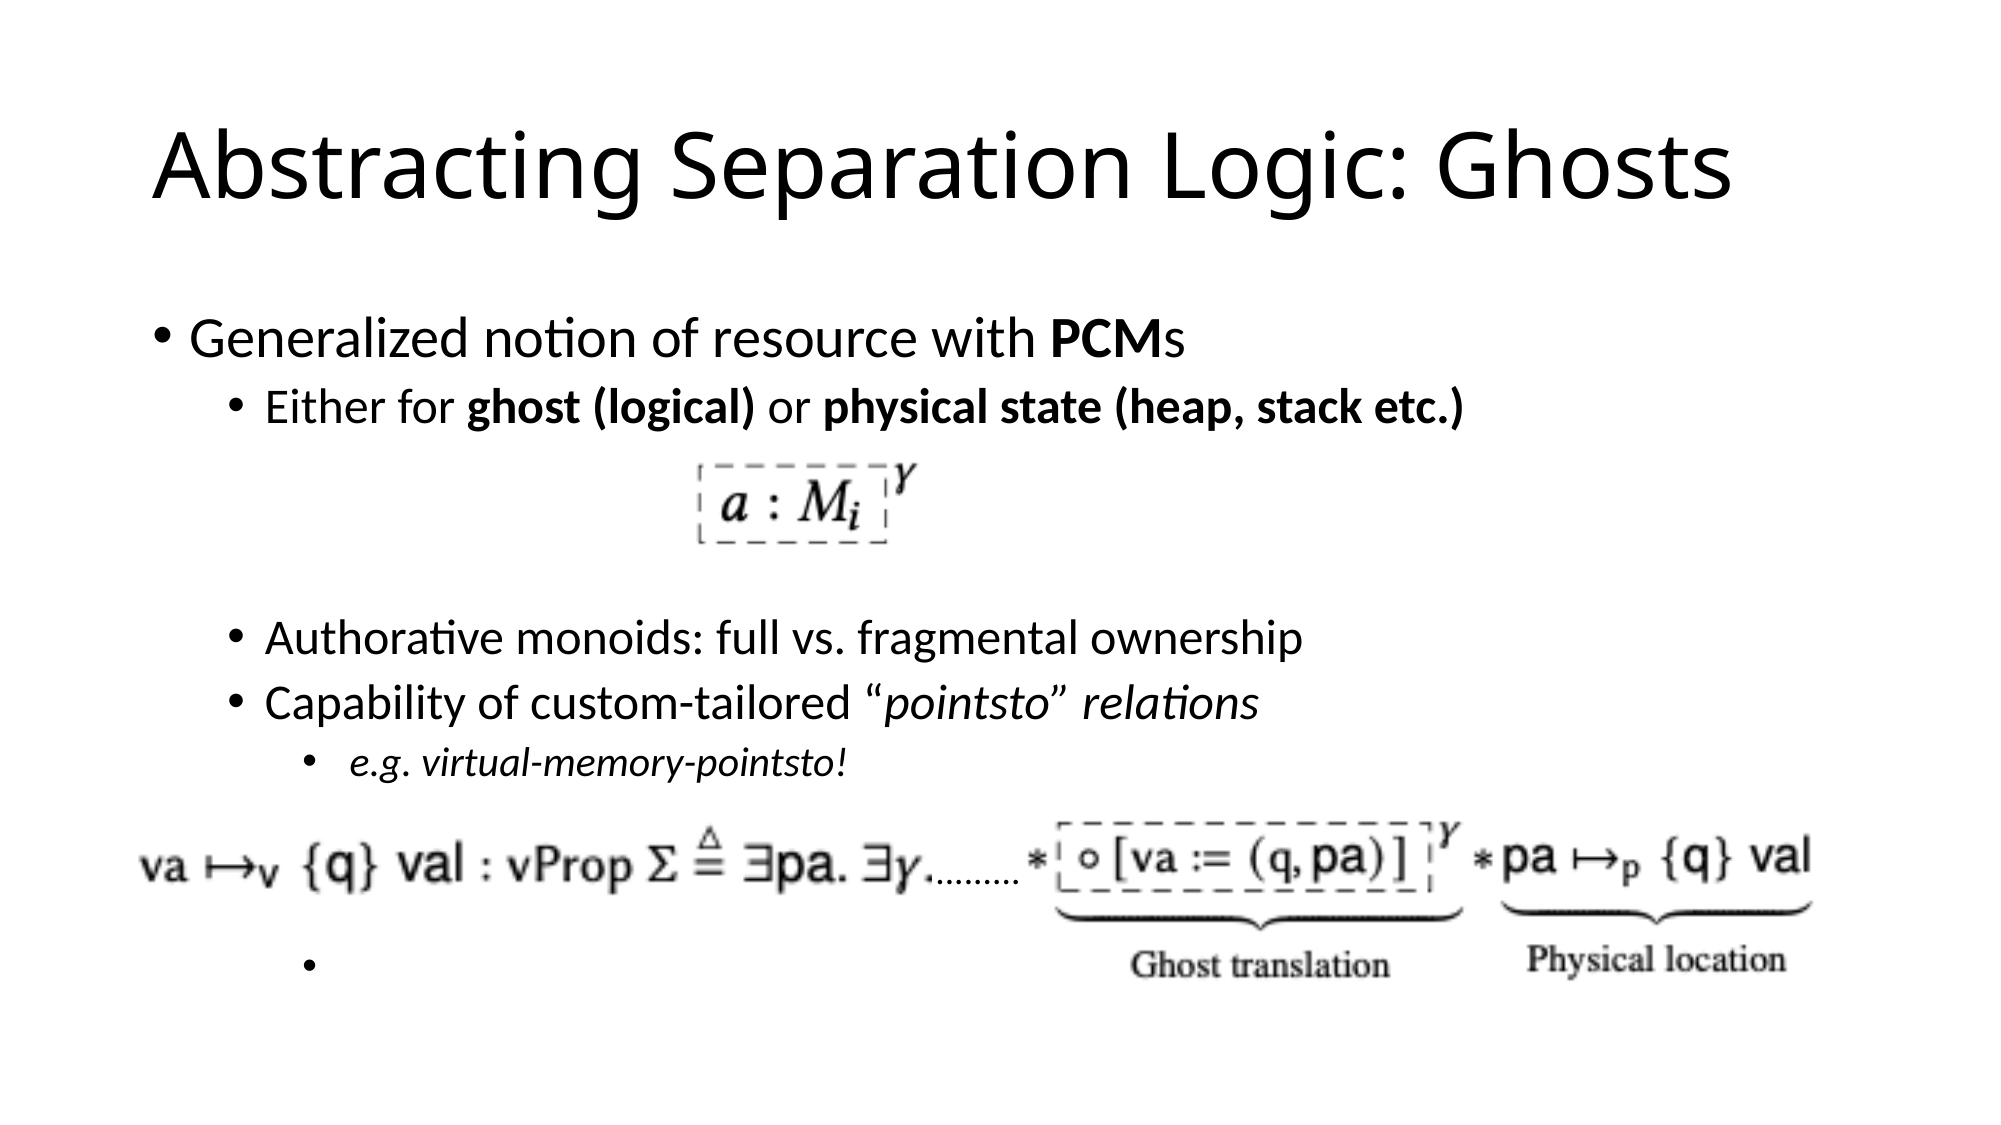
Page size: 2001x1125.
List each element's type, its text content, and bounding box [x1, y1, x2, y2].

list Generalized notion of resource with PCMs Either for ghost (logical) or physical state (heap, stack etc.) Authorative monoids: full vs. fragmental ownership Capability of custom-tailored “pointsto” relations e.g. virtual-memory-pointsto! [137, 299, 1863, 1014]
picture [137, 821, 932, 905]
title Abstracting Separation Logic: Ghosts [137, 59, 1863, 278]
text_box ......... [932, 839, 1021, 900]
picture [695, 457, 924, 549]
picture [1021, 817, 1831, 984]
